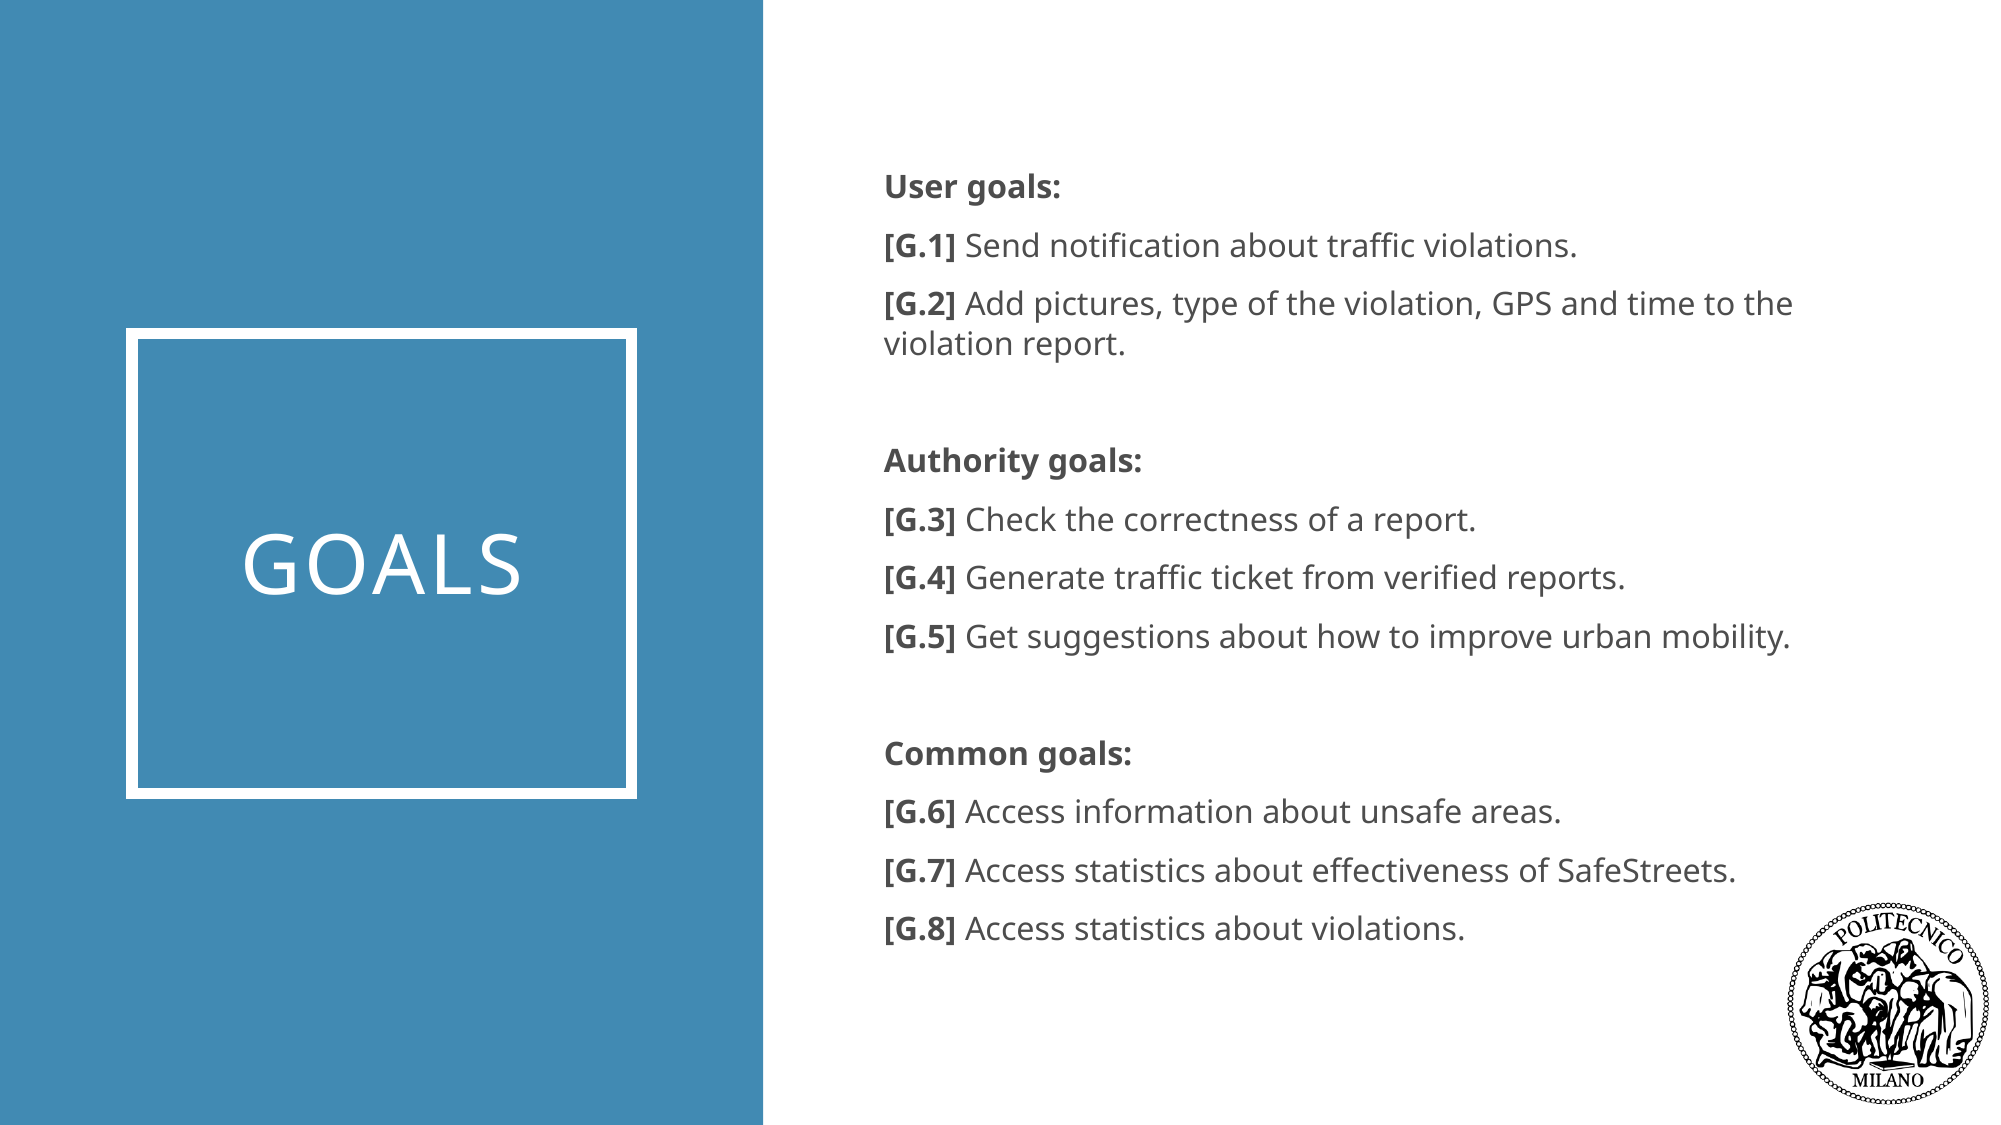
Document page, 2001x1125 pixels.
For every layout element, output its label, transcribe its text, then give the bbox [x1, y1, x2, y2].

text_box [762, 0, 2000, 1125]
title Goals [130, 331, 634, 796]
text_box [1786, 901, 1991, 1106]
list User goals: [G.1] Send notification about traffic violations. [G.2] Add pictures, type of the violation, GPS and time to the violation report. Authority goals: [G.3] Check the correctness of a report. [G.4] Generate traffic ticket from verified reports. [G.5] Get suggestions about how to improve urban mobility. Common goals: [G.6] Access information about unsafe areas. [G.7] Access statistics about effectiveness of SafeStreets. [G.8] Access statistics about violations. [869, 159, 1825, 968]
text_box [0, 0, 762, 1125]
